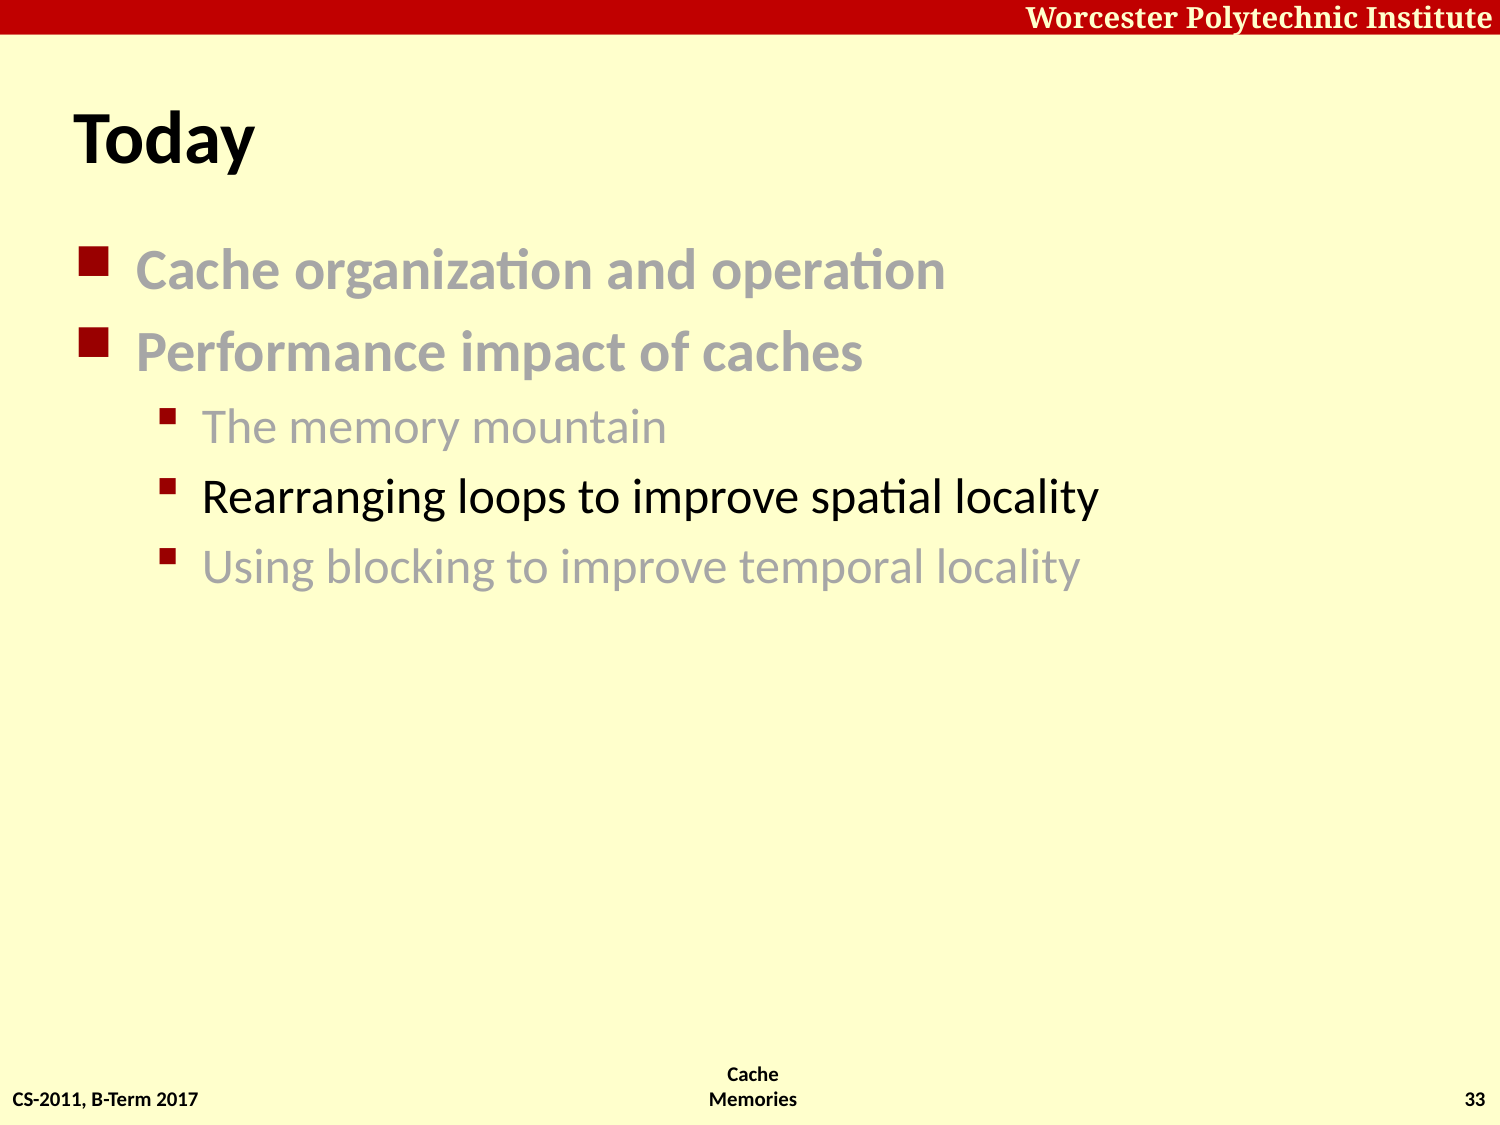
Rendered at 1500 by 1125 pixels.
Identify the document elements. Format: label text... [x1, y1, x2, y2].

list Cache organization and operation Performance impact of caches The memory mountain Rearranging loops to improve spatial locality Using blocking to improve temporal locality [64, 223, 1361, 1040]
footer Cache Memories [691, 1084, 809, 1111]
title Today [58, 71, 1305, 197]
slide_number 33 [1460, 1085, 1486, 1111]
slide_number CS-2011, B-Term 2017 [12, 1085, 205, 1111]
